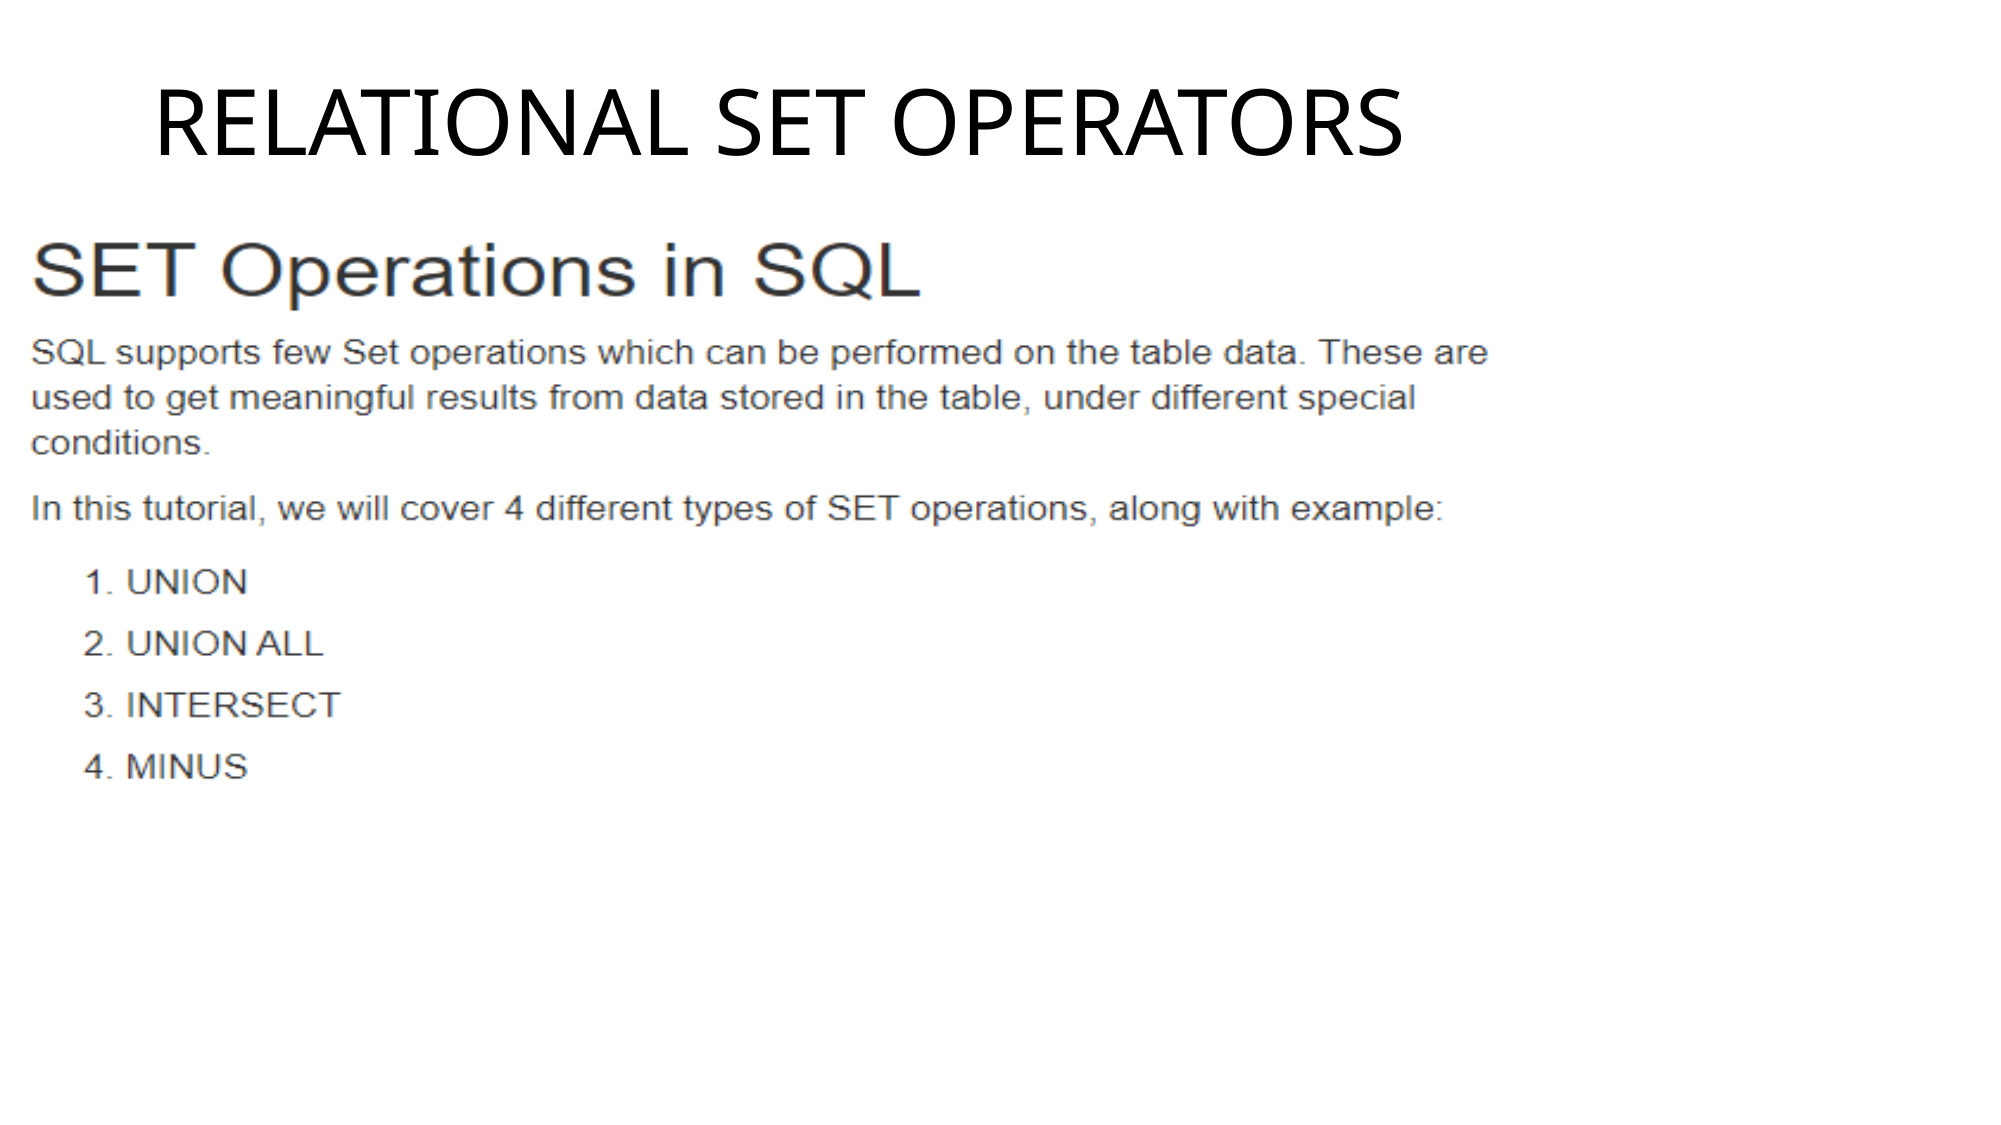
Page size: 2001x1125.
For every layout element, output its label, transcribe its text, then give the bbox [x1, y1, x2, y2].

title RELATIONAL SET OPERATORS [137, 59, 1863, 191]
picture [15, 229, 1512, 812]
